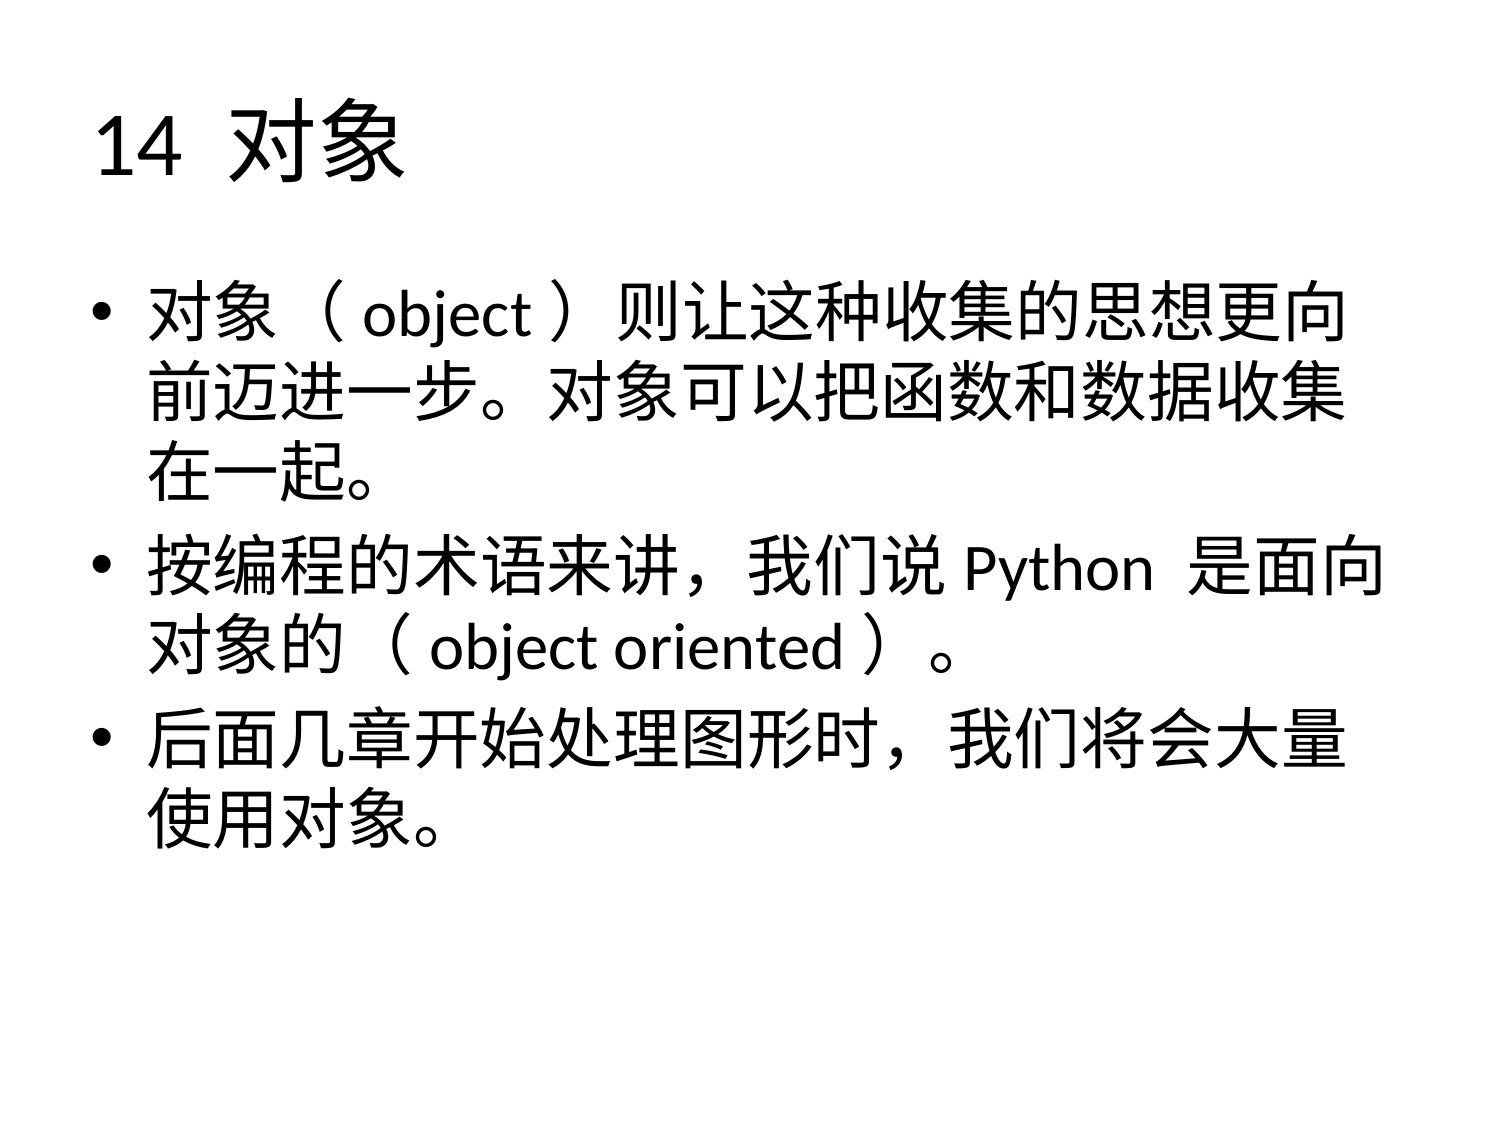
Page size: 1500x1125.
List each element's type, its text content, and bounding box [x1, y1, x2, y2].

list 对象（object）则让这种收集的思想更向前迈进一步。对象可以把函数和数据收集在一起。 按编程的术语来讲，我们说Python 是面向对象的（object oriented）。 后面几章开始处理图形时，我们将会大量使用对象。 [75, 262, 1425, 1005]
title 14 对象 [75, 45, 1425, 233]
